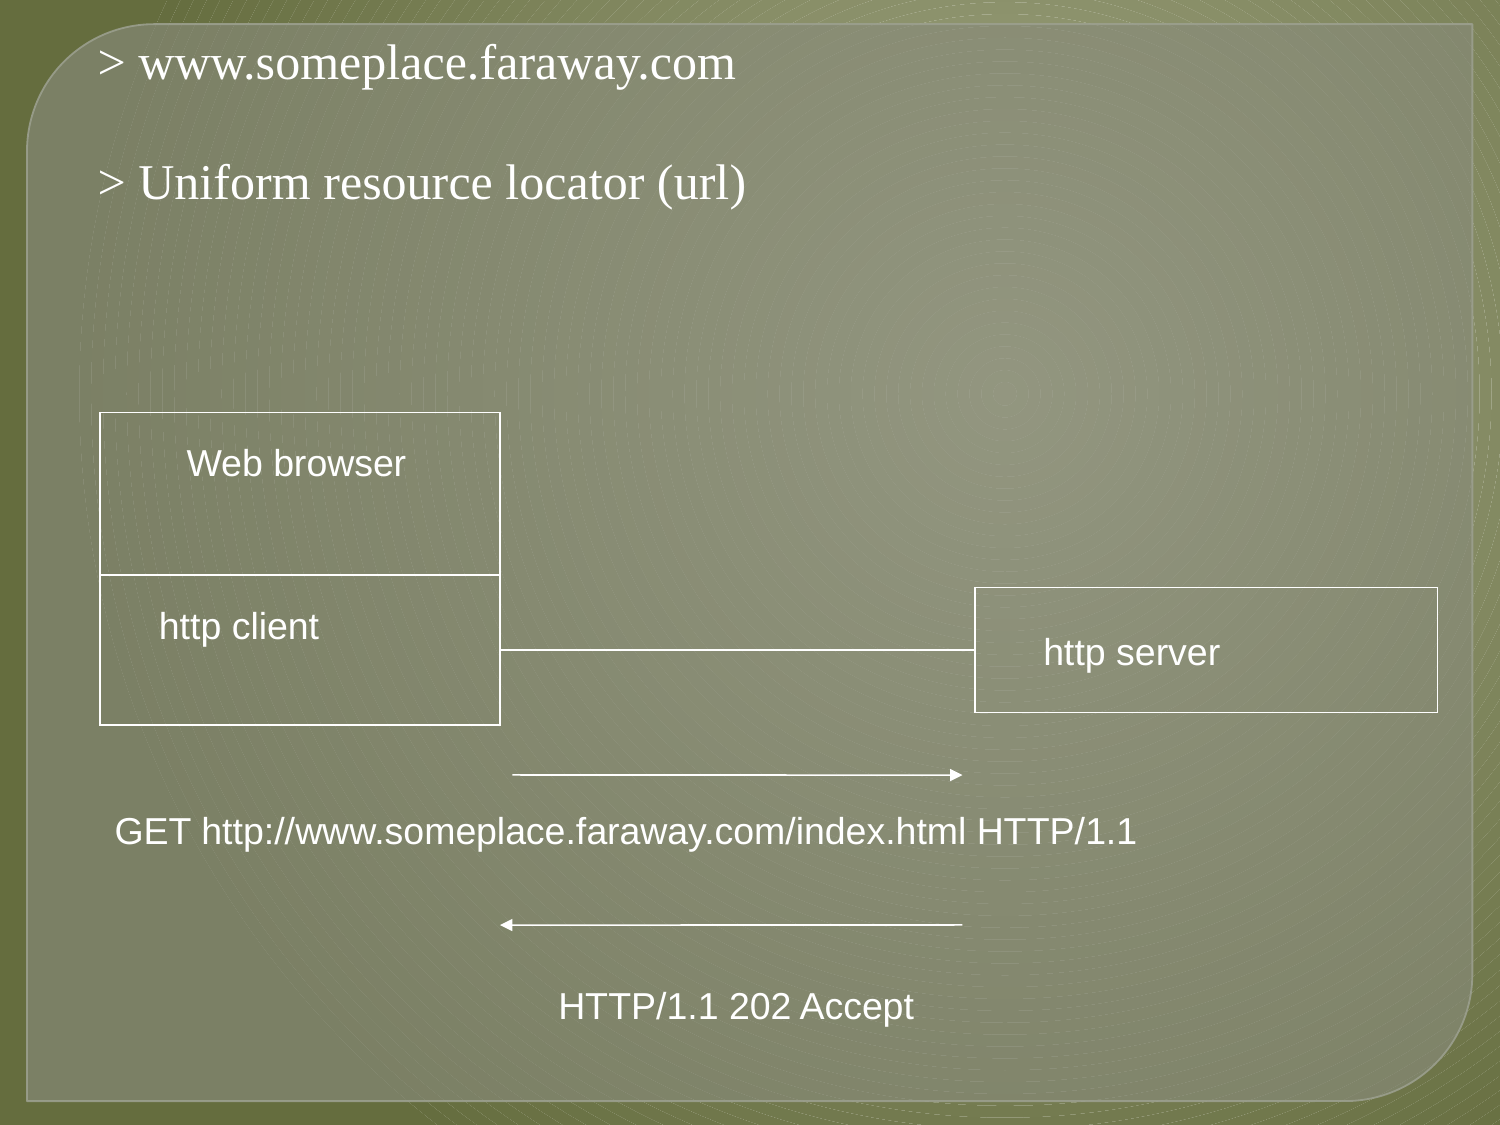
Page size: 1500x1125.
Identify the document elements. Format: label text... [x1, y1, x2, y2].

text_box [99, 412, 500, 574]
text_box [974, 587, 1438, 713]
text_box [99, 574, 500, 725]
text_box http server [1028, 620, 1236, 680]
text_box http client [144, 594, 335, 654]
text_box HTTP/1.1 202 Accept [543, 974, 930, 1035]
text_box [499, 918, 963, 932]
text_box GET http://www.someplace.faraway.com/index.html HTTP/1.1 [99, 799, 1450, 860]
text_box Web browser [171, 431, 422, 492]
text_box > www.someplace.faraway.com > Uniform resource locator (url) [82, 22, 762, 218]
text_box [512, 768, 963, 782]
